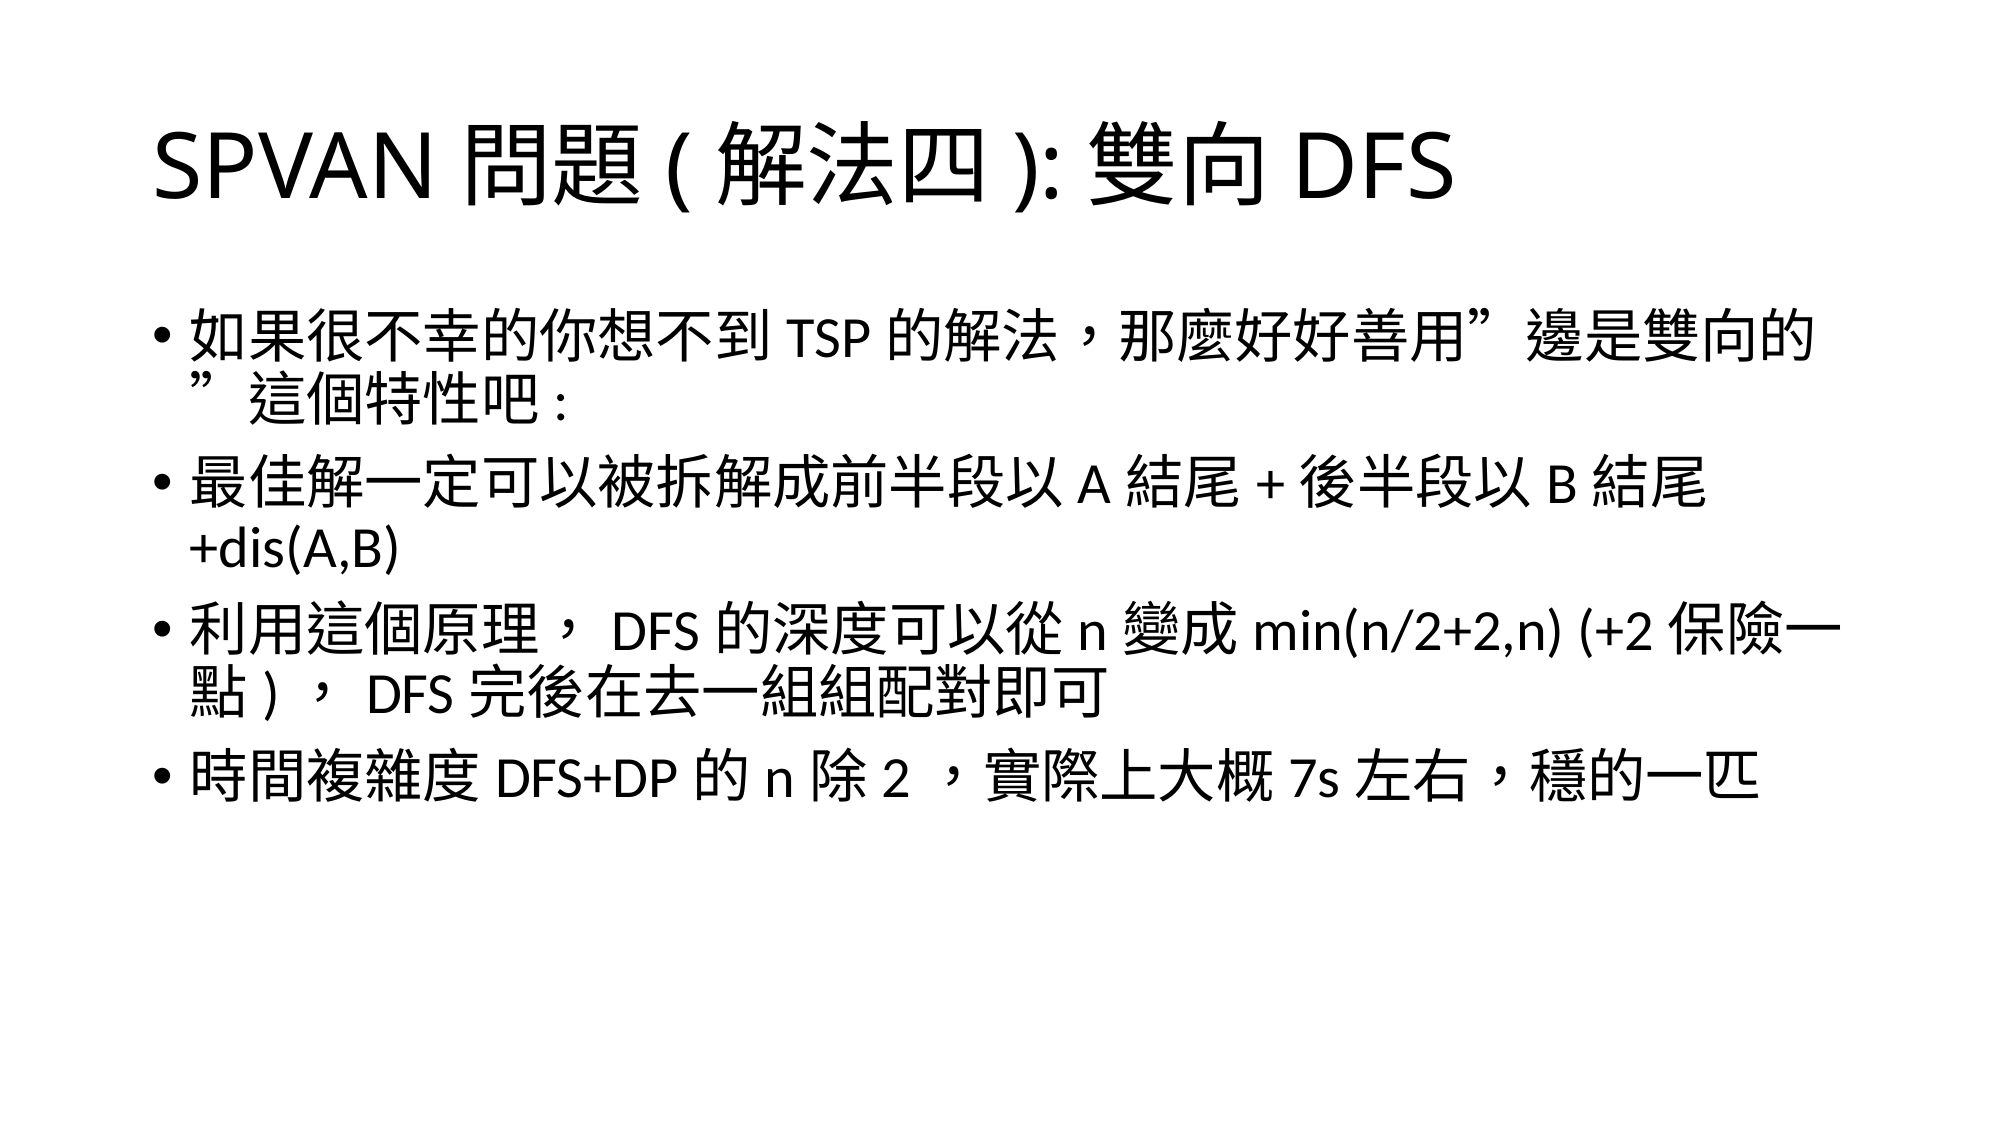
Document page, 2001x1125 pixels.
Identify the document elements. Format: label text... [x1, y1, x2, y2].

list 如果很不幸的你想不到TSP的解法，那麼好好善用”邊是雙向的”這個特性吧: 最佳解一定可以被拆解成前半段以A結尾+後半段以B結尾+dis(A,B) 利用這個原理，DFS的深度可以從n變成min(n/2+2,n) (+2保險一點)，DFS完後在去一組組配對即可 時間複雜度DFS+DP的n除2，實際上大概7s左右，穩的一匹 [137, 299, 1863, 1014]
title SPVAN問題(解法四):雙向DFS [137, 59, 1863, 278]
